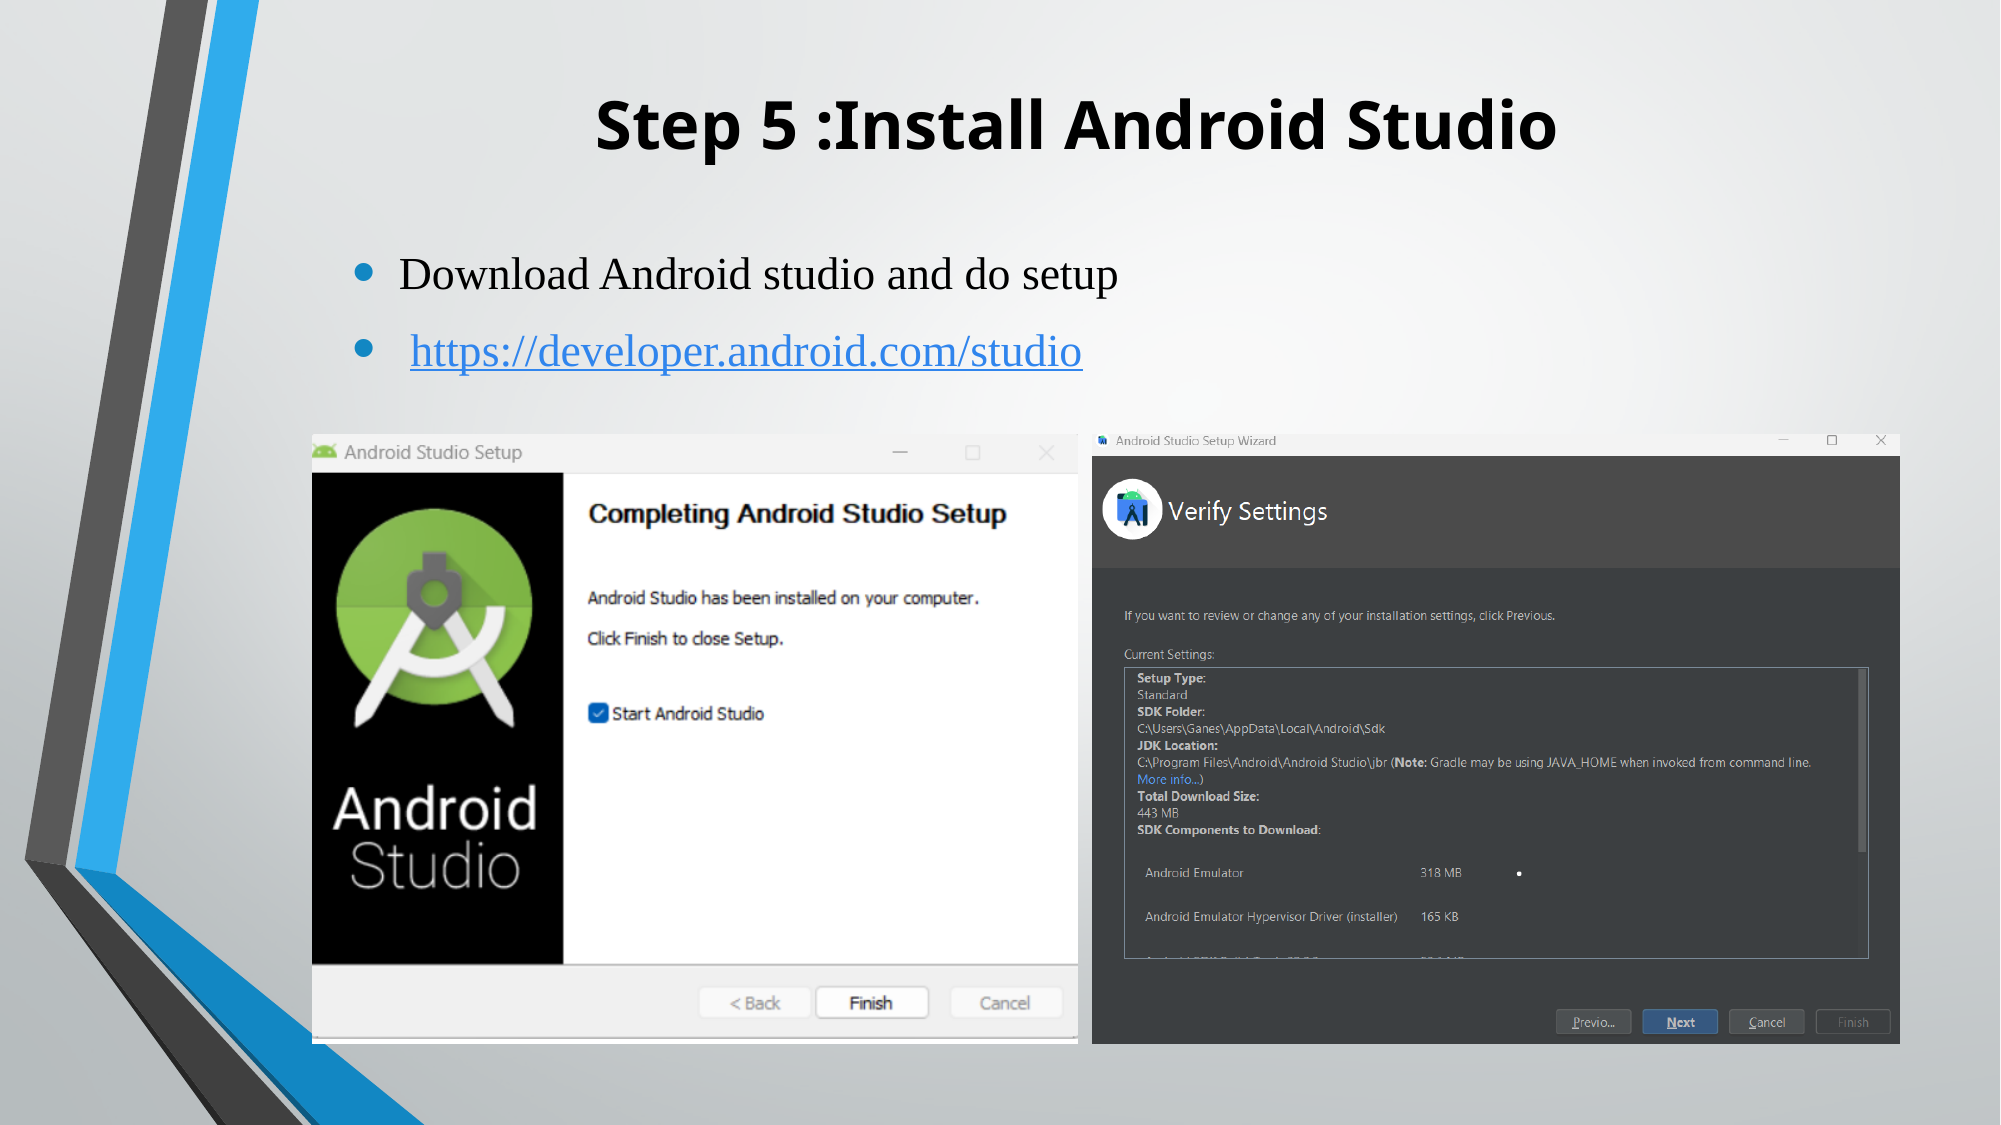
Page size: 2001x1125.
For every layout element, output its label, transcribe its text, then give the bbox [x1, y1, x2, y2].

title Step 5 :Install Android Studio [255, 44, 1900, 201]
picture [1092, 434, 1900, 1044]
picture [312, 434, 1078, 1044]
list Download Android studio and do setup https://developer.android.com/studio [337, 235, 1900, 461]
